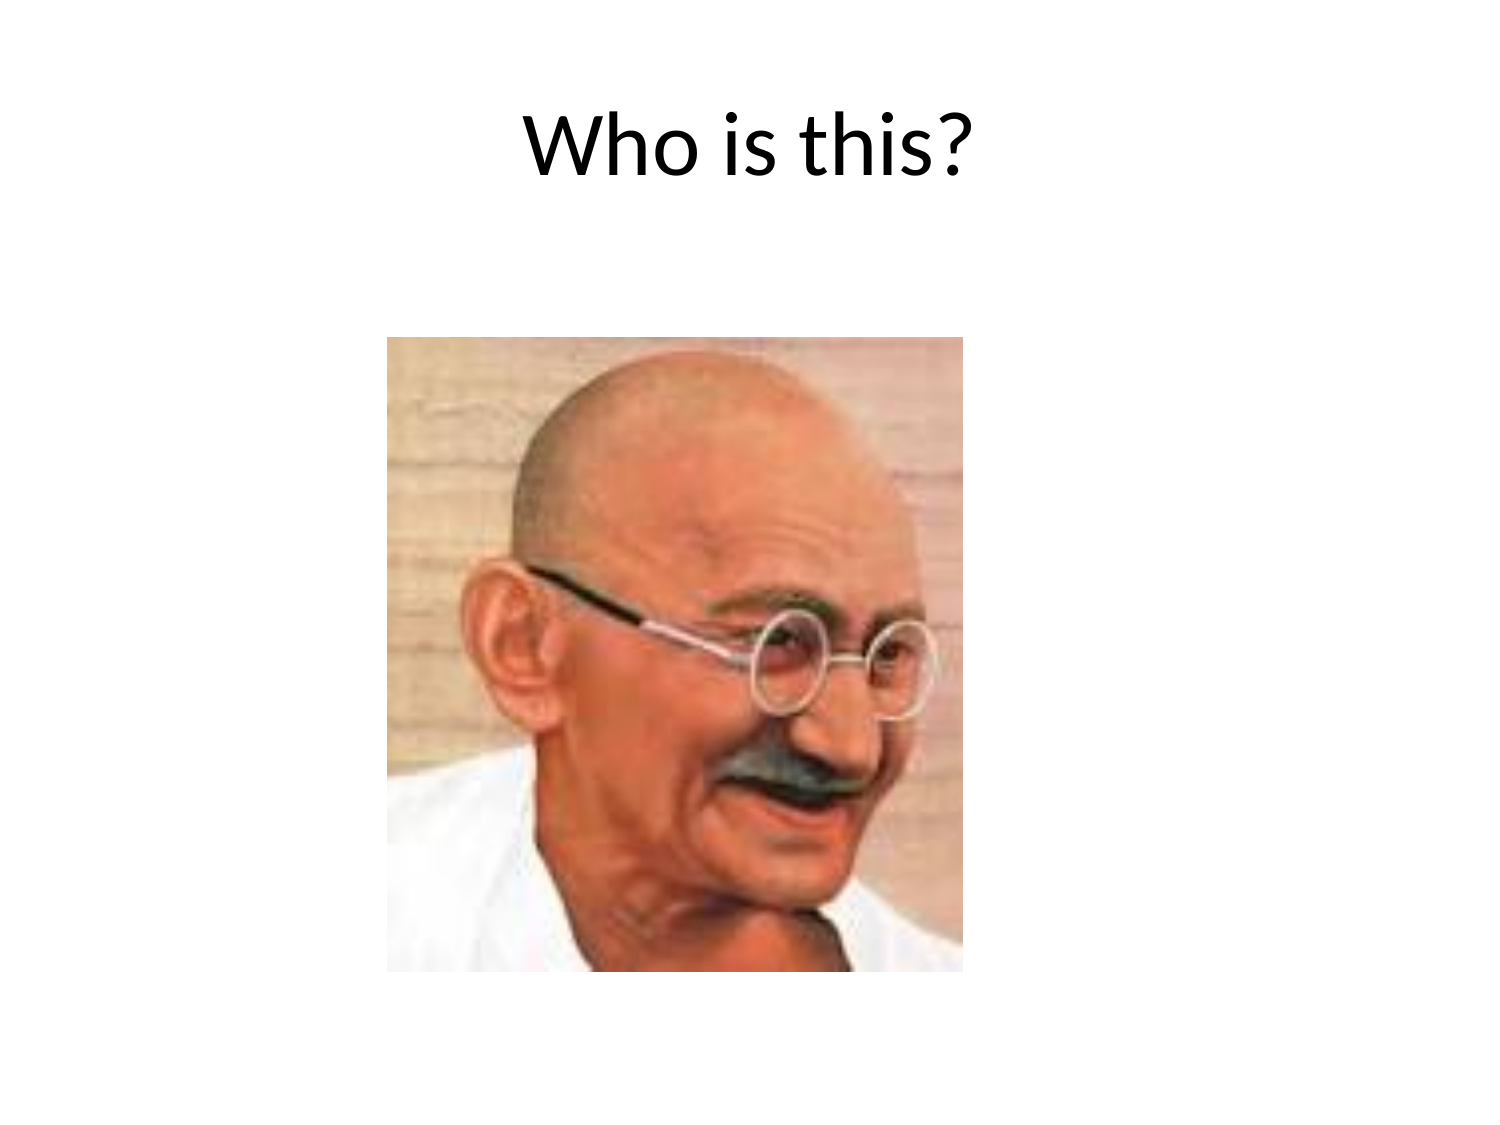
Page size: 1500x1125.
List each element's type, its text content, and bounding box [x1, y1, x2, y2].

title Who is this? [75, 45, 1425, 233]
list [387, 337, 963, 973]
